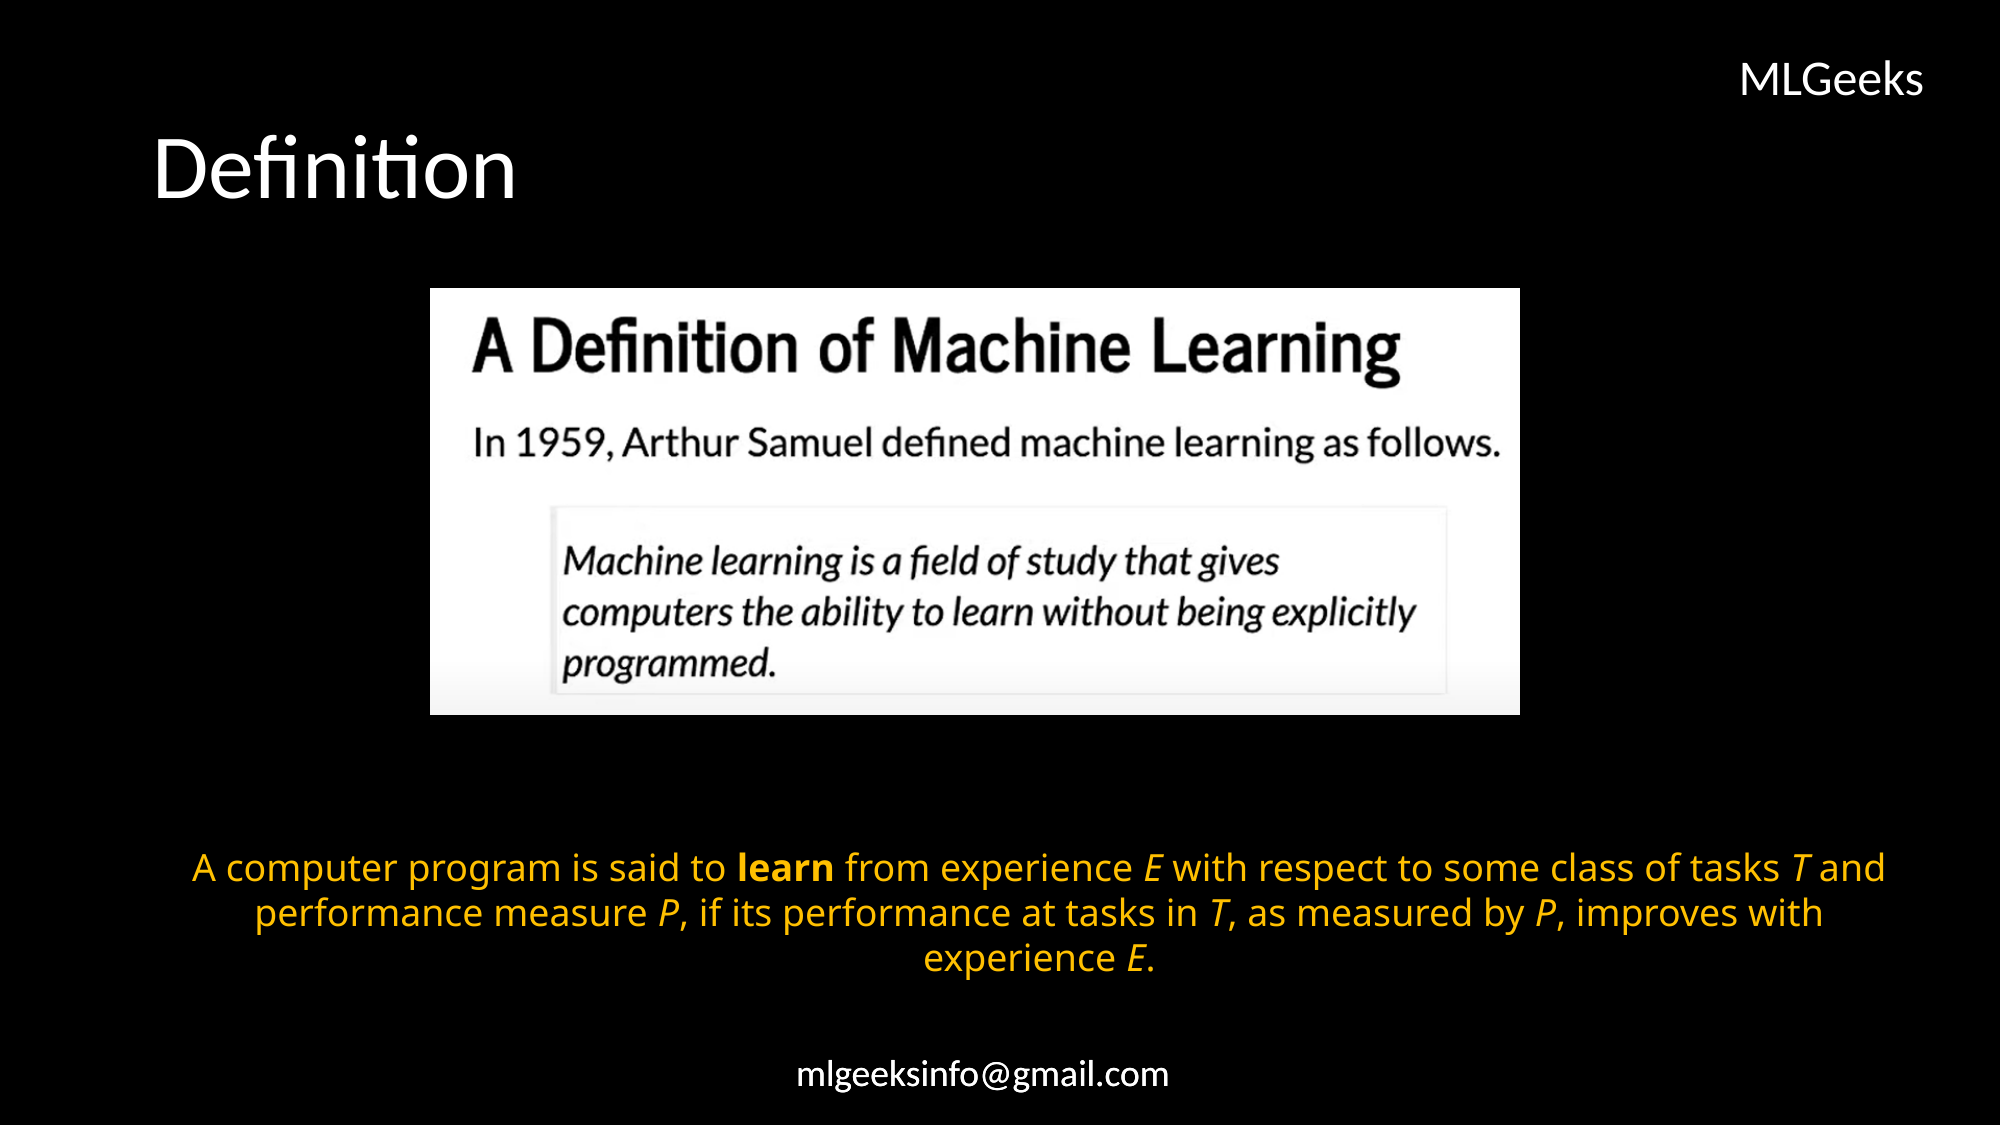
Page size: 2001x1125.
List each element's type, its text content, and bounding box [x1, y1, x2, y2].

title Definition [137, 59, 1863, 278]
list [430, 287, 1520, 715]
text_box A computer program is said to learn from experience E with respect to some class of tasks T and performance measure P, if its performance at tasks in T, as measured by P, improves with experience E. [137, 836, 1942, 987]
